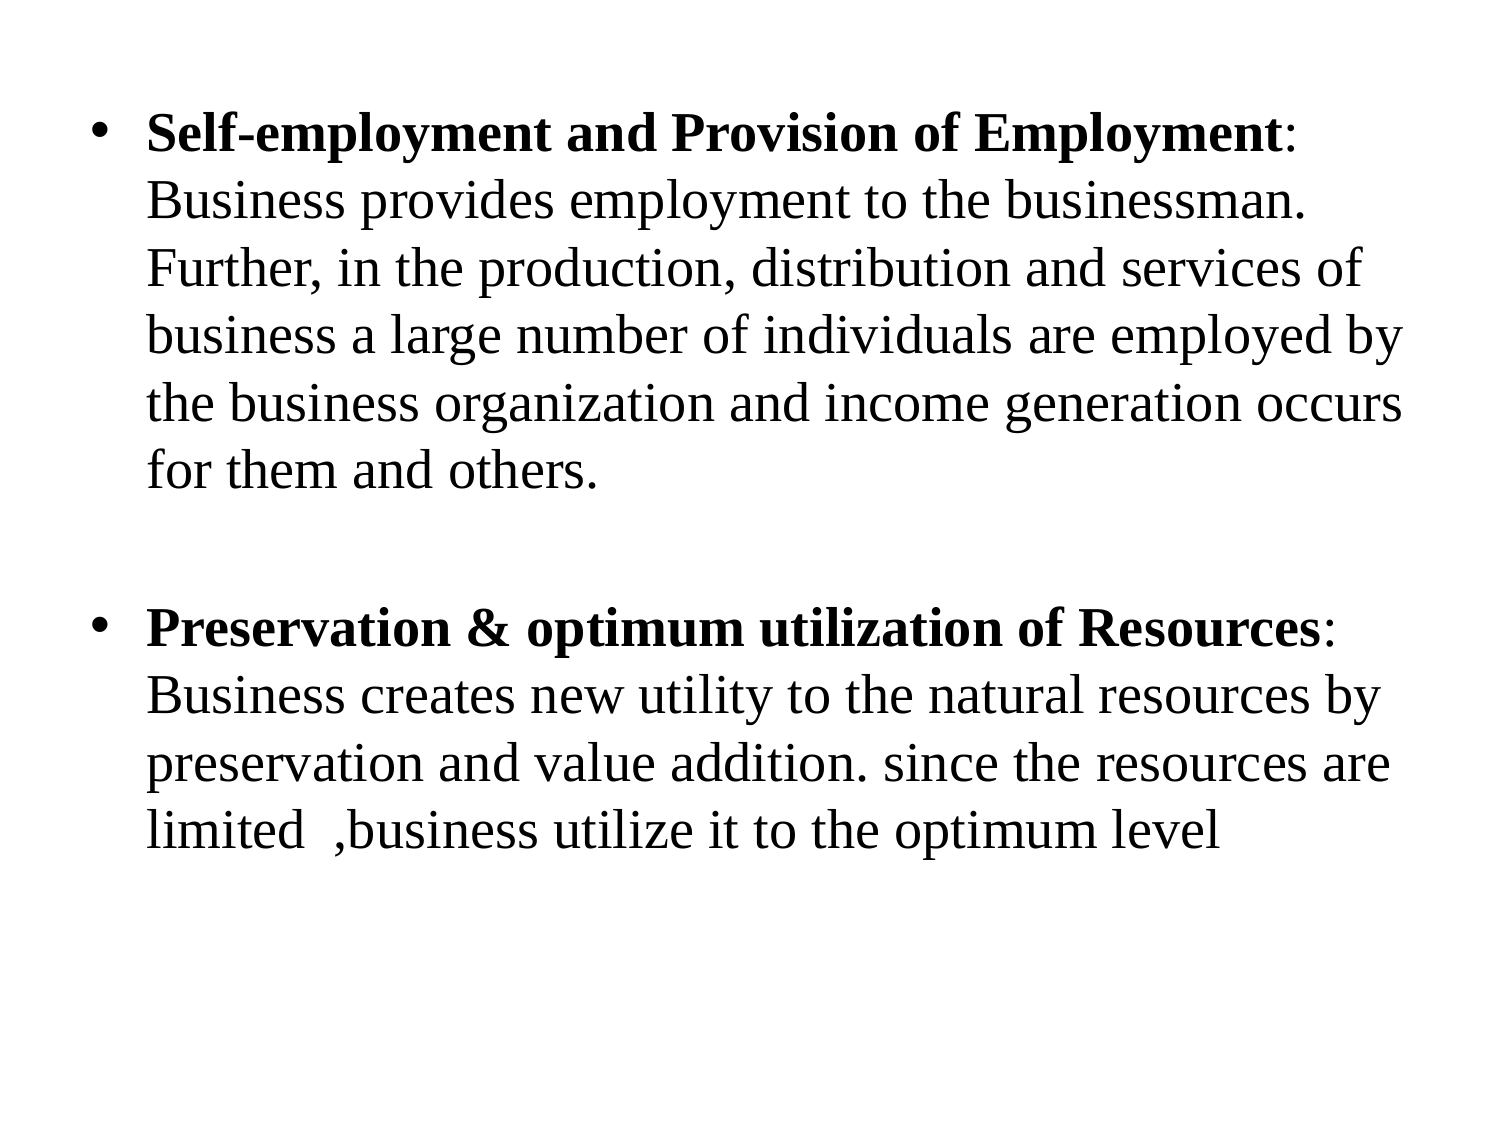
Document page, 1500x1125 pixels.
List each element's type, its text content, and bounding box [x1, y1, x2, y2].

list Self-employment and Provision of Employment: Business provides employment to the businessman. Further, in the production, distribution and services of business a large number of individuals are employed by the business organization and income generation occurs for them and others. Preservation & optimum utilization of Resources: Business creates new utility to the natural resources by preservation and value addition. since the resources are limited ,business utilize it to the optimum level [75, 87, 1425, 1075]
